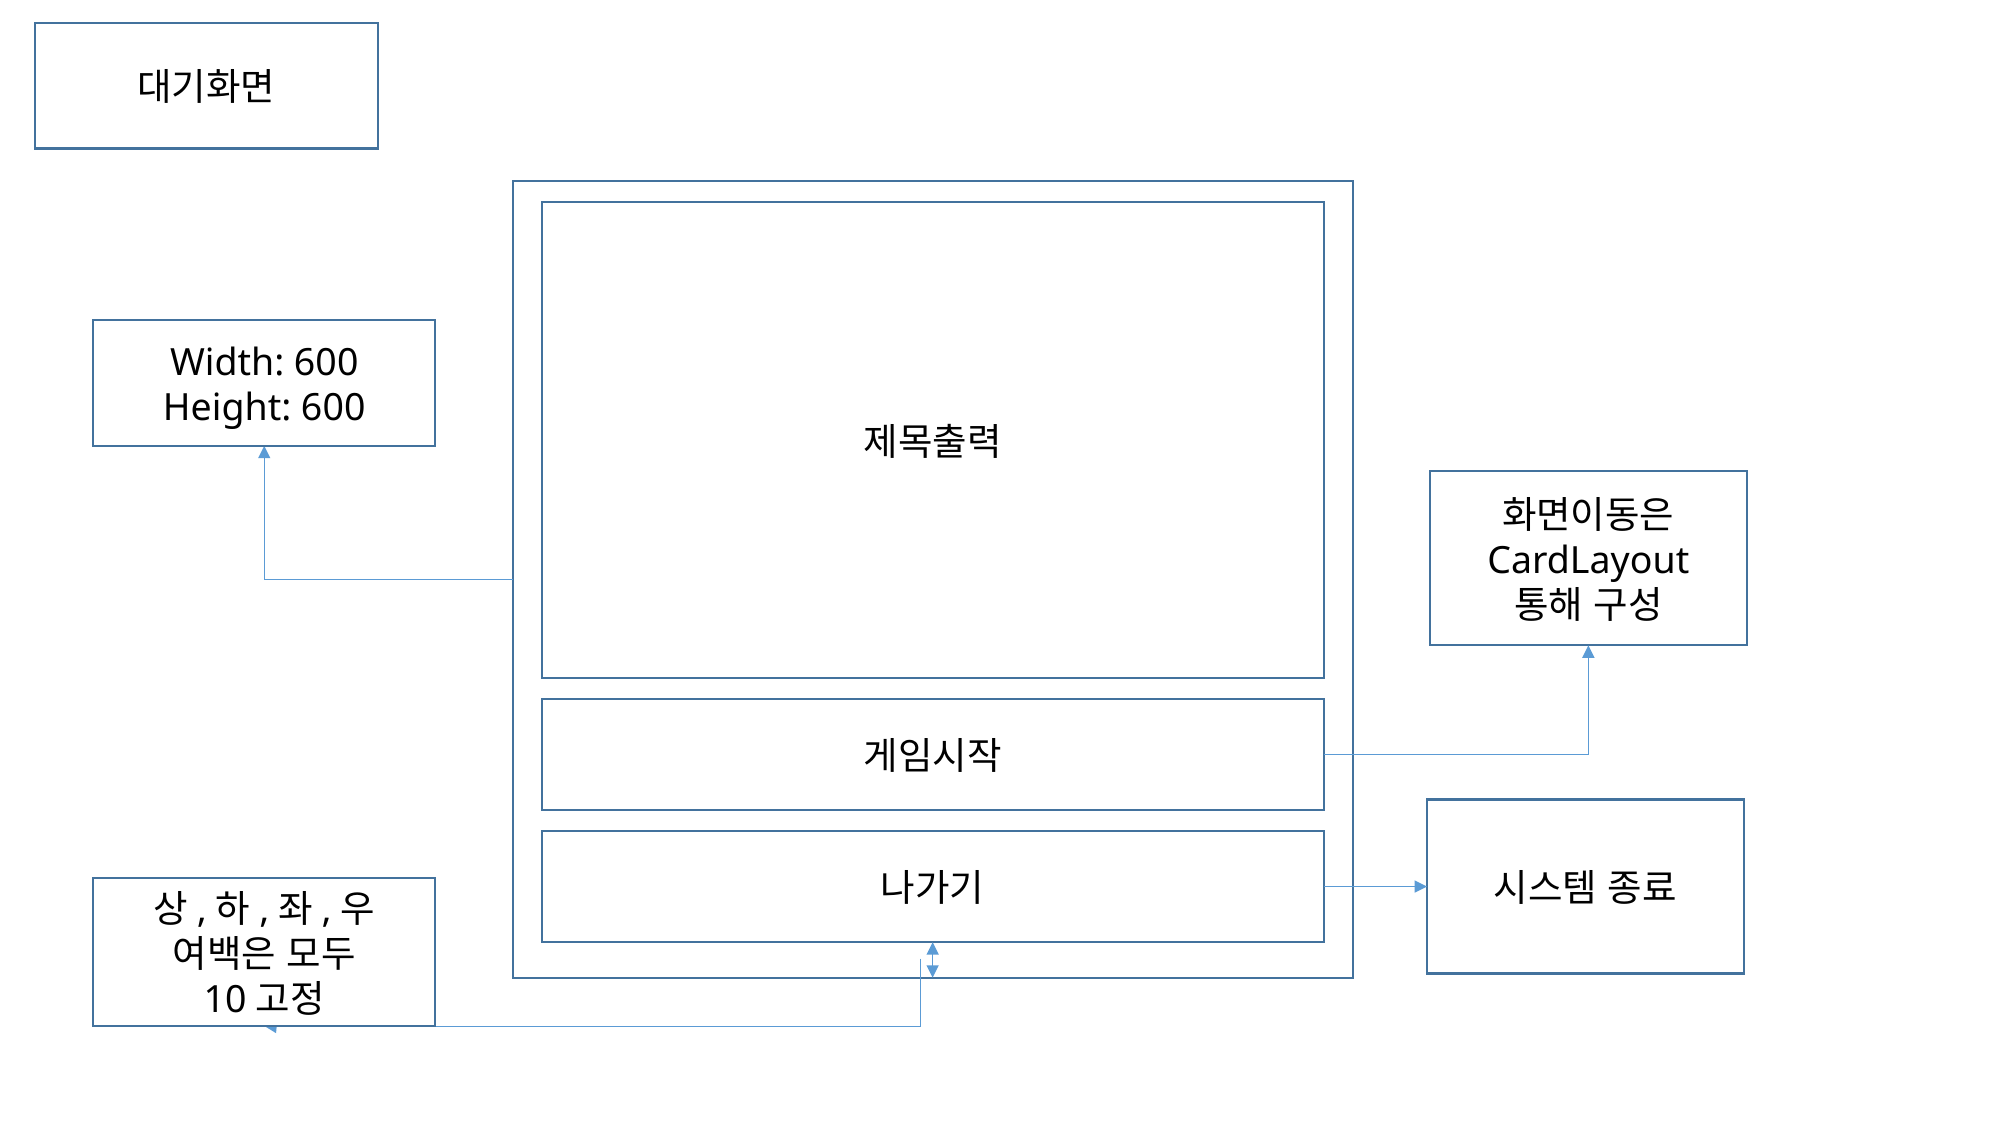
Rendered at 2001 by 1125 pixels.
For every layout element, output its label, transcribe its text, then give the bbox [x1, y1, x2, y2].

text_box 게임시작 [541, 698, 1325, 811]
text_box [264, 958, 921, 1026]
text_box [264, 445, 513, 580]
text_box 나가기 [541, 830, 1325, 943]
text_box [1323, 645, 1589, 755]
text_box 화면이동은 CardLayout 통해 구성 [1429, 470, 1748, 646]
text_box 상,하,좌,우 여백은 모두 10고정 [92, 877, 436, 1027]
text_box Width: 600 Height: 600 [92, 319, 436, 447]
text_box 제목출력 [541, 201, 1325, 679]
text_box [512, 180, 1354, 979]
text_box 대기화면 [34, 22, 379, 150]
text_box 시스템 종료 [1426, 798, 1745, 975]
